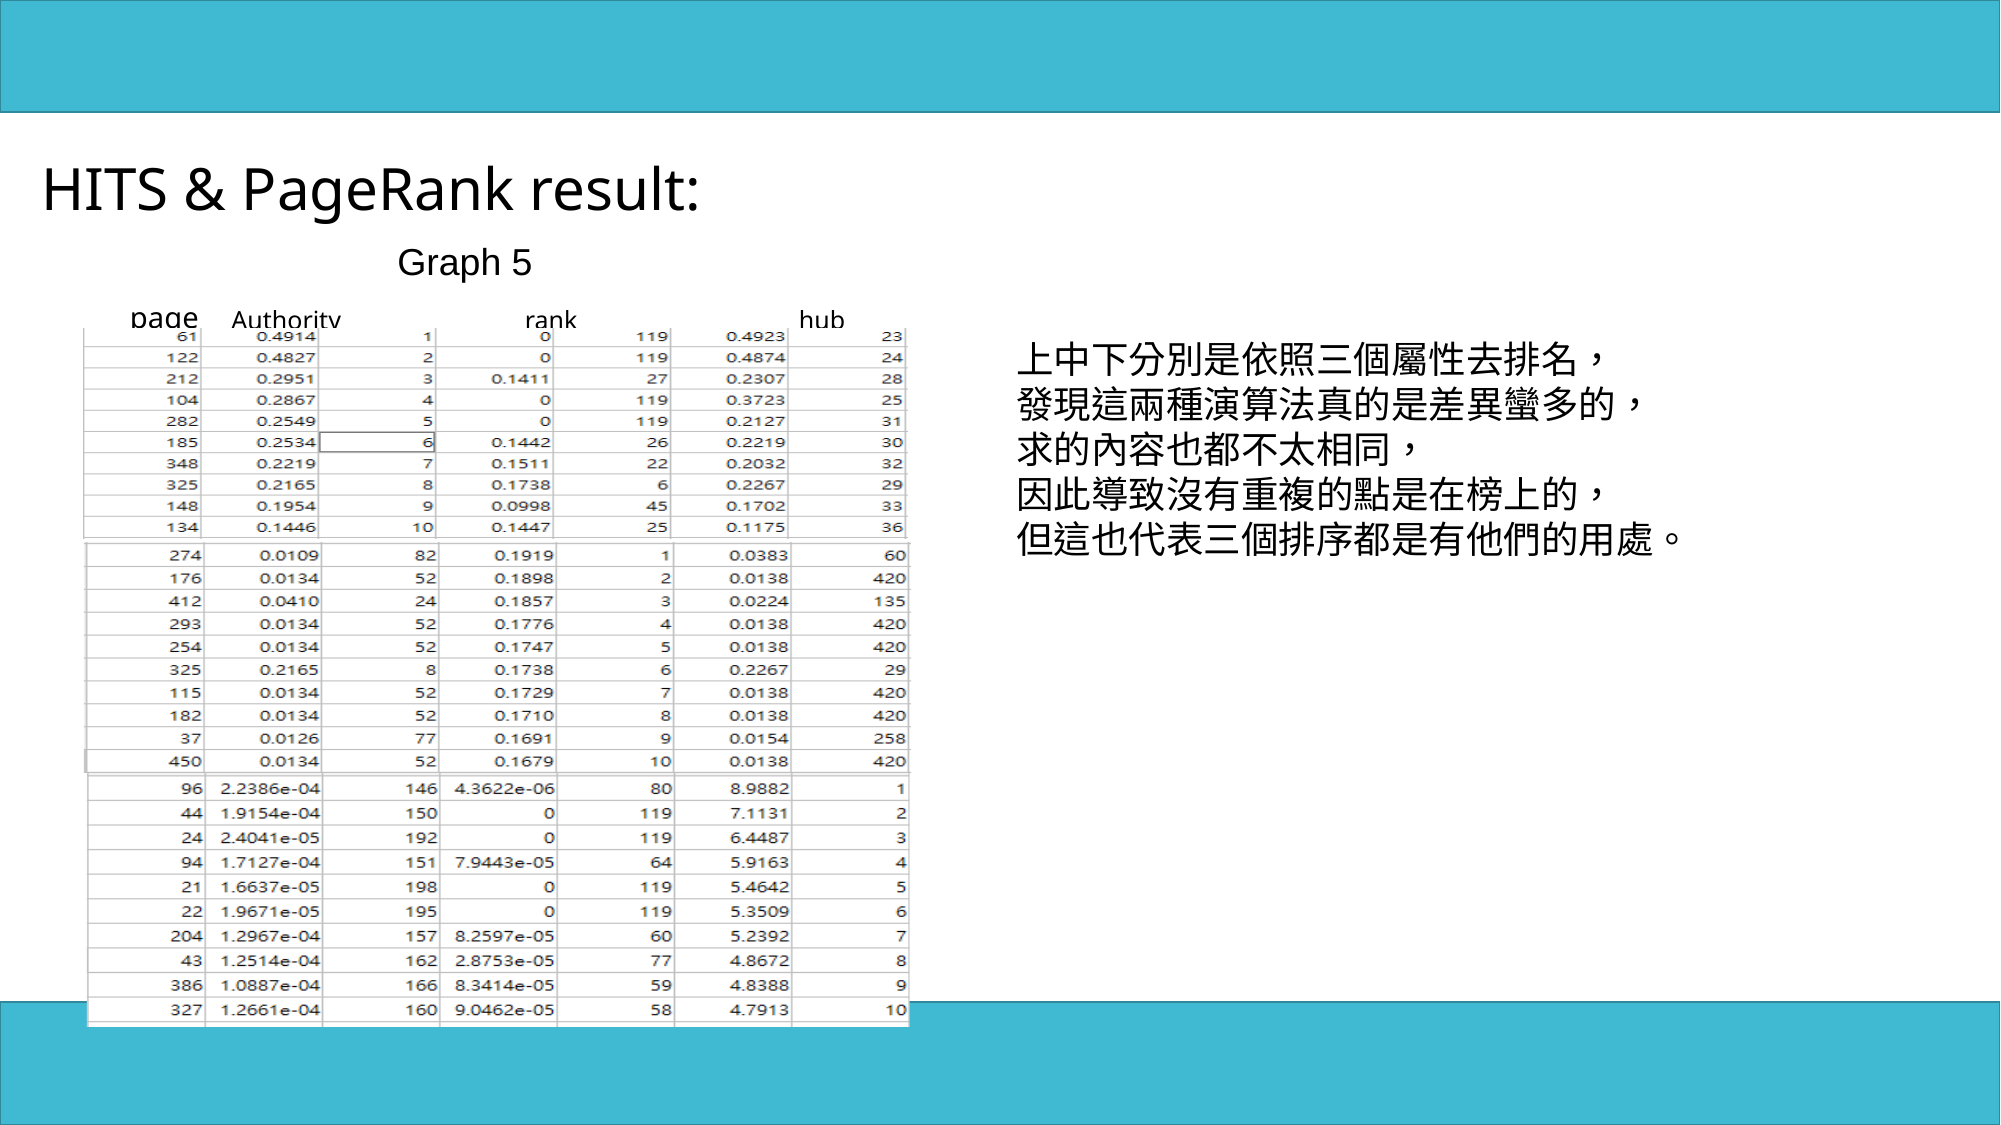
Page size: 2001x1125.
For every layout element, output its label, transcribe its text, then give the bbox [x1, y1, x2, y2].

text_box HITS & PageRank result: [26, 144, 965, 230]
picture [83, 328, 908, 539]
picture [83, 541, 912, 1027]
text_box [0, 0, 2000, 113]
text_box Graph 5 [382, 230, 735, 291]
text_box Authority rank hub rank PR rank [254, 296, 933, 372]
text_box [0, 1001, 2000, 1125]
text_box 上中下分別是依照三個屬性去排名， 發現這兩種演算法真的是差異蠻多的， 求的內容也都不太相同， 因此導致沒有重複的點是在榜上的， 但這也代表三個排序都是有他們的用處。 [1001, 328, 1855, 569]
text_box page [115, 292, 254, 328]
